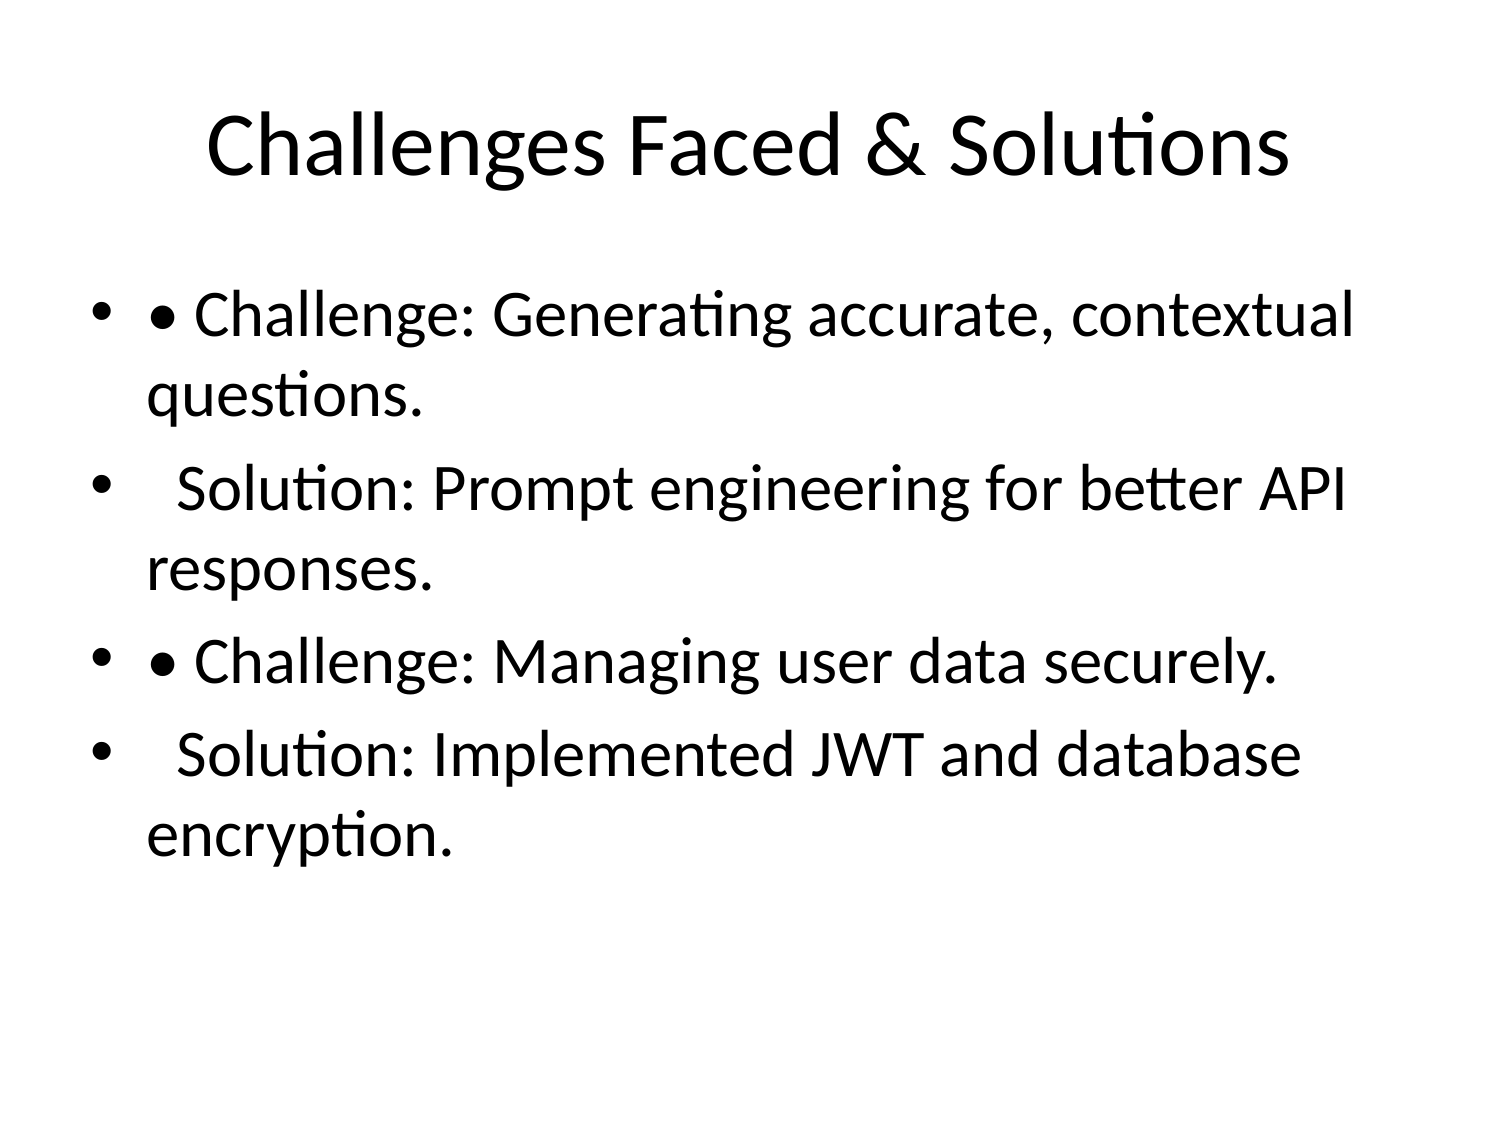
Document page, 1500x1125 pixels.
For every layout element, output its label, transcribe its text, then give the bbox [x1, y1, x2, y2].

title Challenges Faced & Solutions [75, 45, 1425, 233]
list • Challenge: Generating accurate, contextual questions. Solution: Prompt engineering for better API responses. • Challenge: Managing user data securely. Solution: Implemented JWT and database encryption. [75, 262, 1425, 1005]
